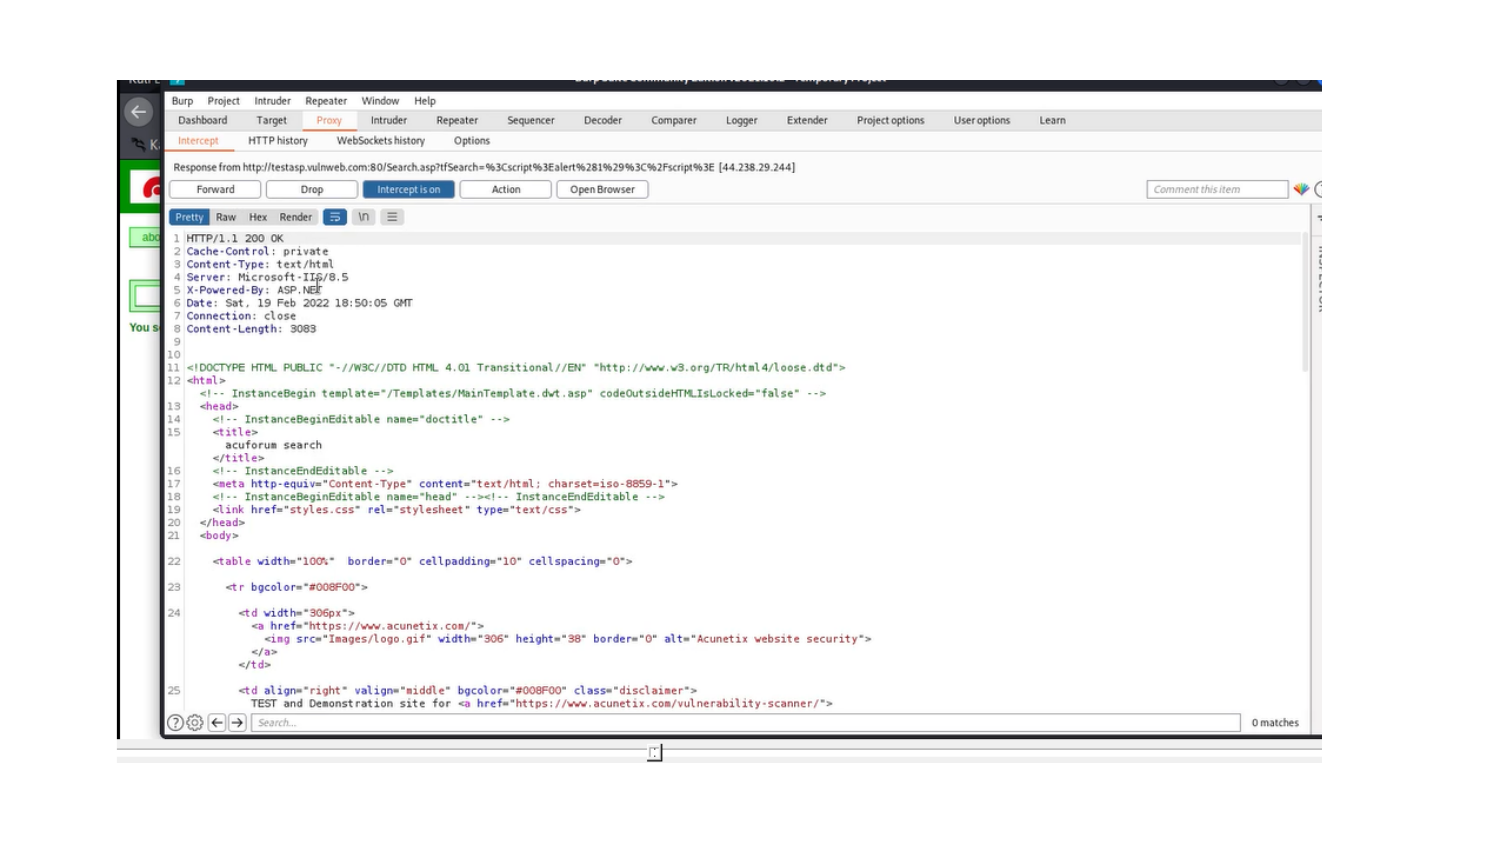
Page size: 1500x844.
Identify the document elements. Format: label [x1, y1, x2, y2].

picture [116, 80, 1323, 764]
